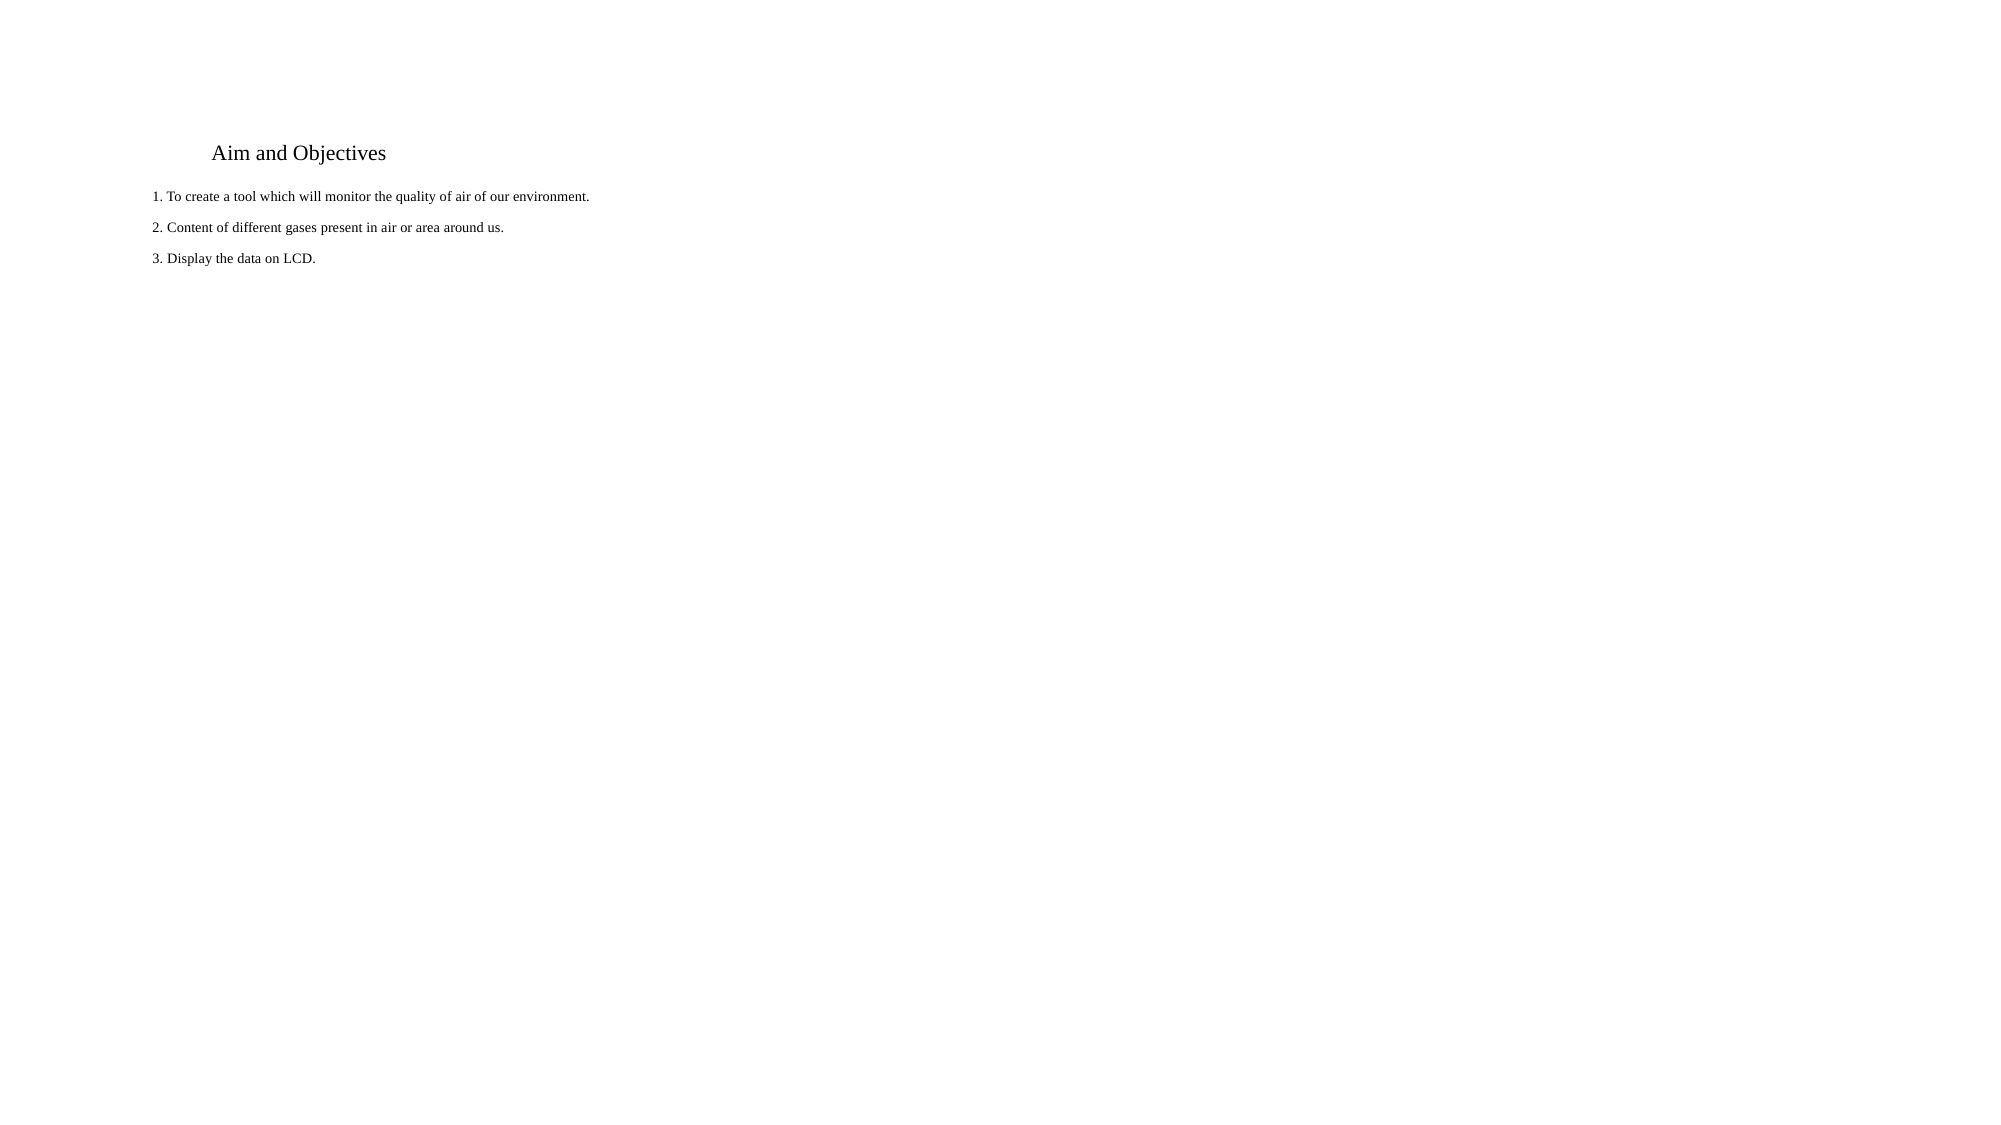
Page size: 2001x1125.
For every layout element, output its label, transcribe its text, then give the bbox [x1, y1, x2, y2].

title Aim and Objectives 1. To create a tool which will monitor the quality of air of our environment. 2. Content of different gases present in air or area around us. 3. Display the data on LCD. [137, 59, 1863, 278]
